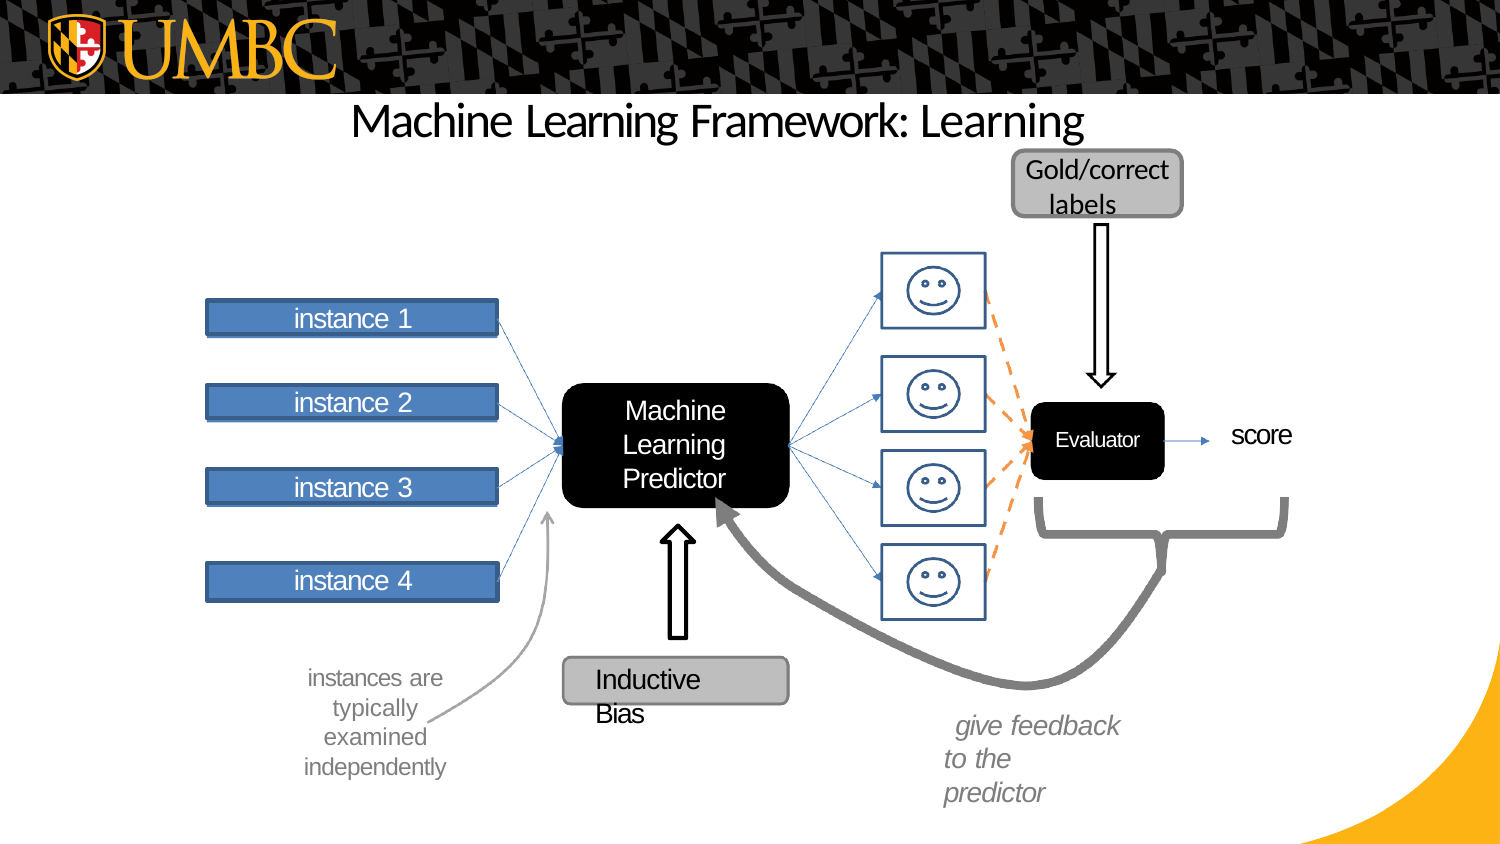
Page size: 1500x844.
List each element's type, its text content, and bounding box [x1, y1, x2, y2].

text_box instances are typically examined independently [301, 660, 449, 781]
text_box [206, 503, 420, 507]
picture [426, 223, 1290, 725]
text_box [204, 561, 420, 603]
picture [1299, 639, 1500, 844]
text_box instance 3 [206, 469, 420, 503]
text_box instance 2 [206, 384, 420, 419]
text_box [1011, 148, 1184, 218]
picture [0, 0, 1500, 94]
text_box [206, 419, 420, 423]
text_box [206, 334, 420, 339]
text_box instance 1 [206, 300, 420, 334]
text_box give feedback to the predictor [942, 732, 1122, 809]
title Machine Learning Framework: Learning [331, 46, 1129, 188]
